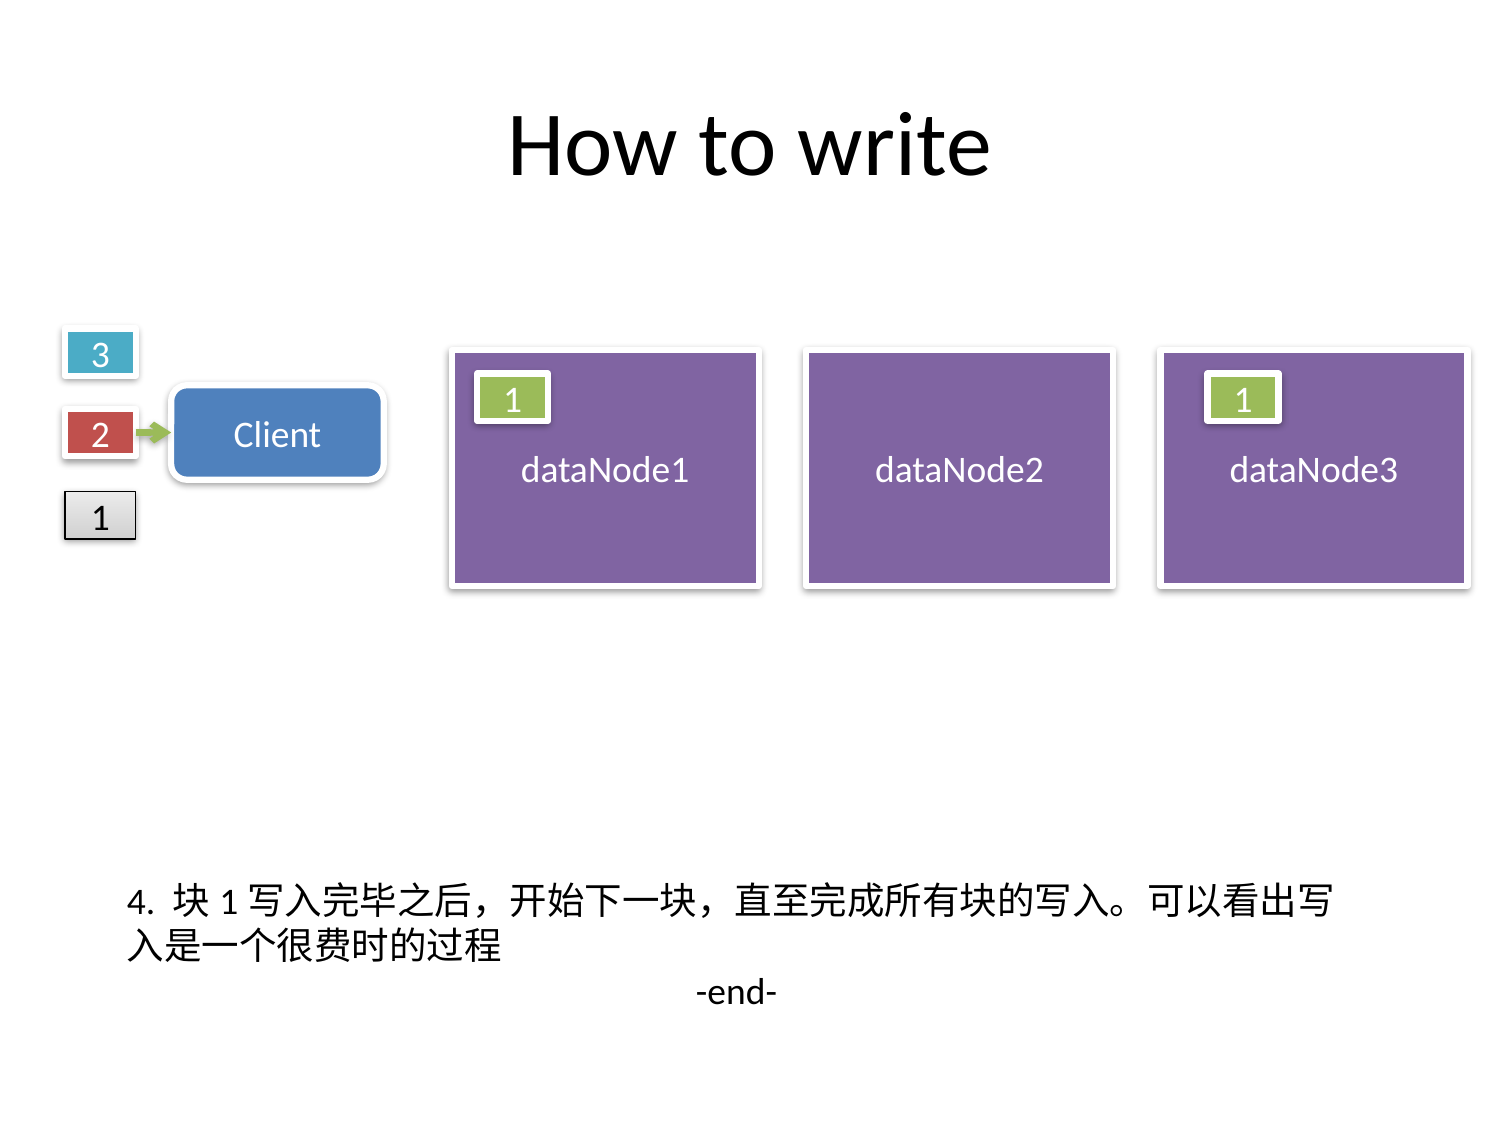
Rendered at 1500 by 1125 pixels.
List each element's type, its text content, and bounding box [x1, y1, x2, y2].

text_box 1 [1204, 370, 1282, 424]
text_box dataNode2 [803, 347, 1116, 589]
title How to write [75, 45, 1425, 233]
text_box 1 [64, 491, 136, 540]
text_box Client [167, 382, 387, 483]
text_box 2 [62, 406, 139, 459]
text_box 4. 块1写入完毕之后，开始下一块，直至完成所有块的写入。可以看出写入是一个很费时的过程 -end- [112, 869, 1353, 1020]
text_box dataNode1 [449, 347, 762, 589]
text_box dataNode3 [1157, 347, 1471, 589]
text_box 3 [62, 325, 139, 379]
text_box 1 [474, 370, 551, 424]
